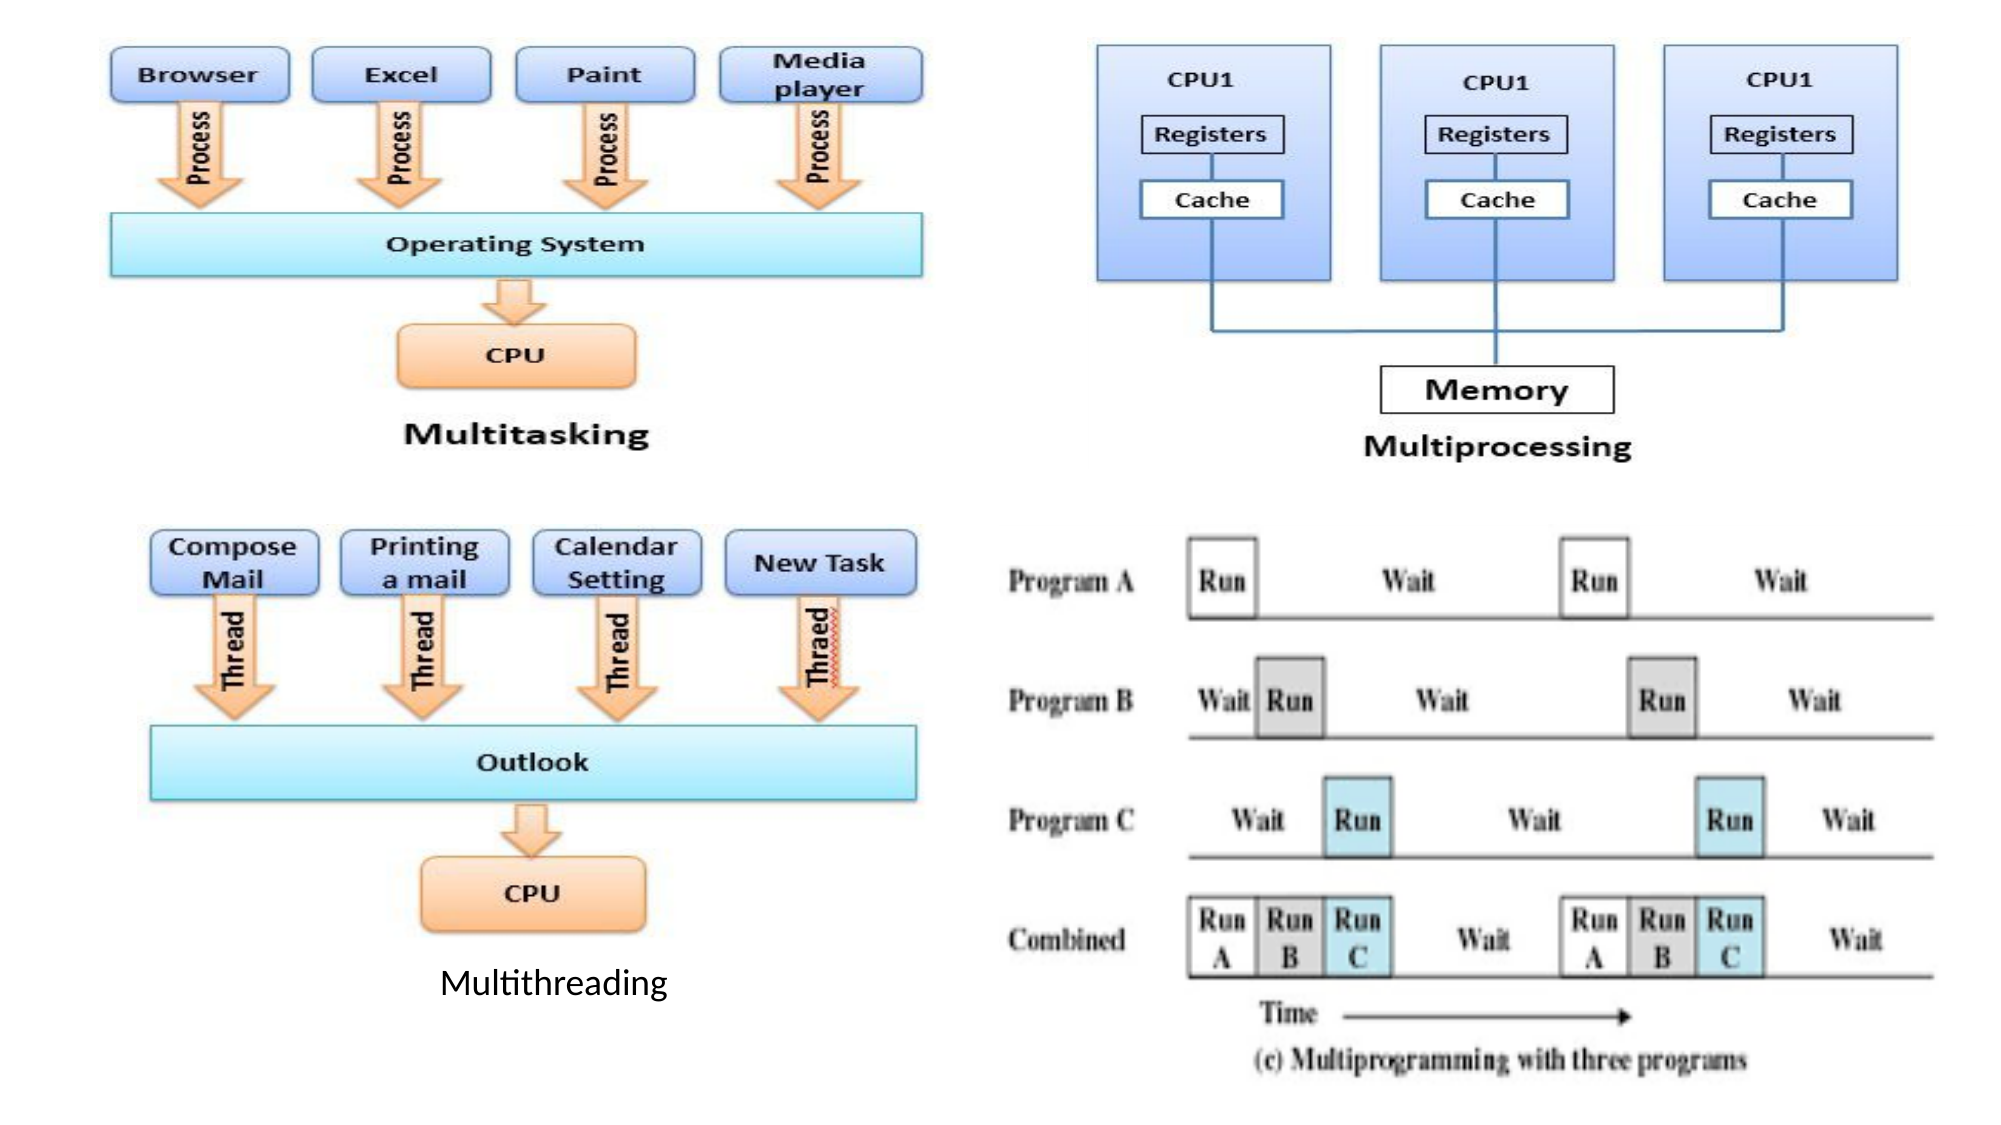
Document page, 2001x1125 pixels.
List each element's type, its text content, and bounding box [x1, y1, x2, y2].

picture [999, 524, 1976, 1101]
picture [99, 37, 938, 457]
picture [1087, 37, 1912, 469]
picture [137, 524, 938, 943]
text_box Multithreading [425, 951, 866, 1011]
